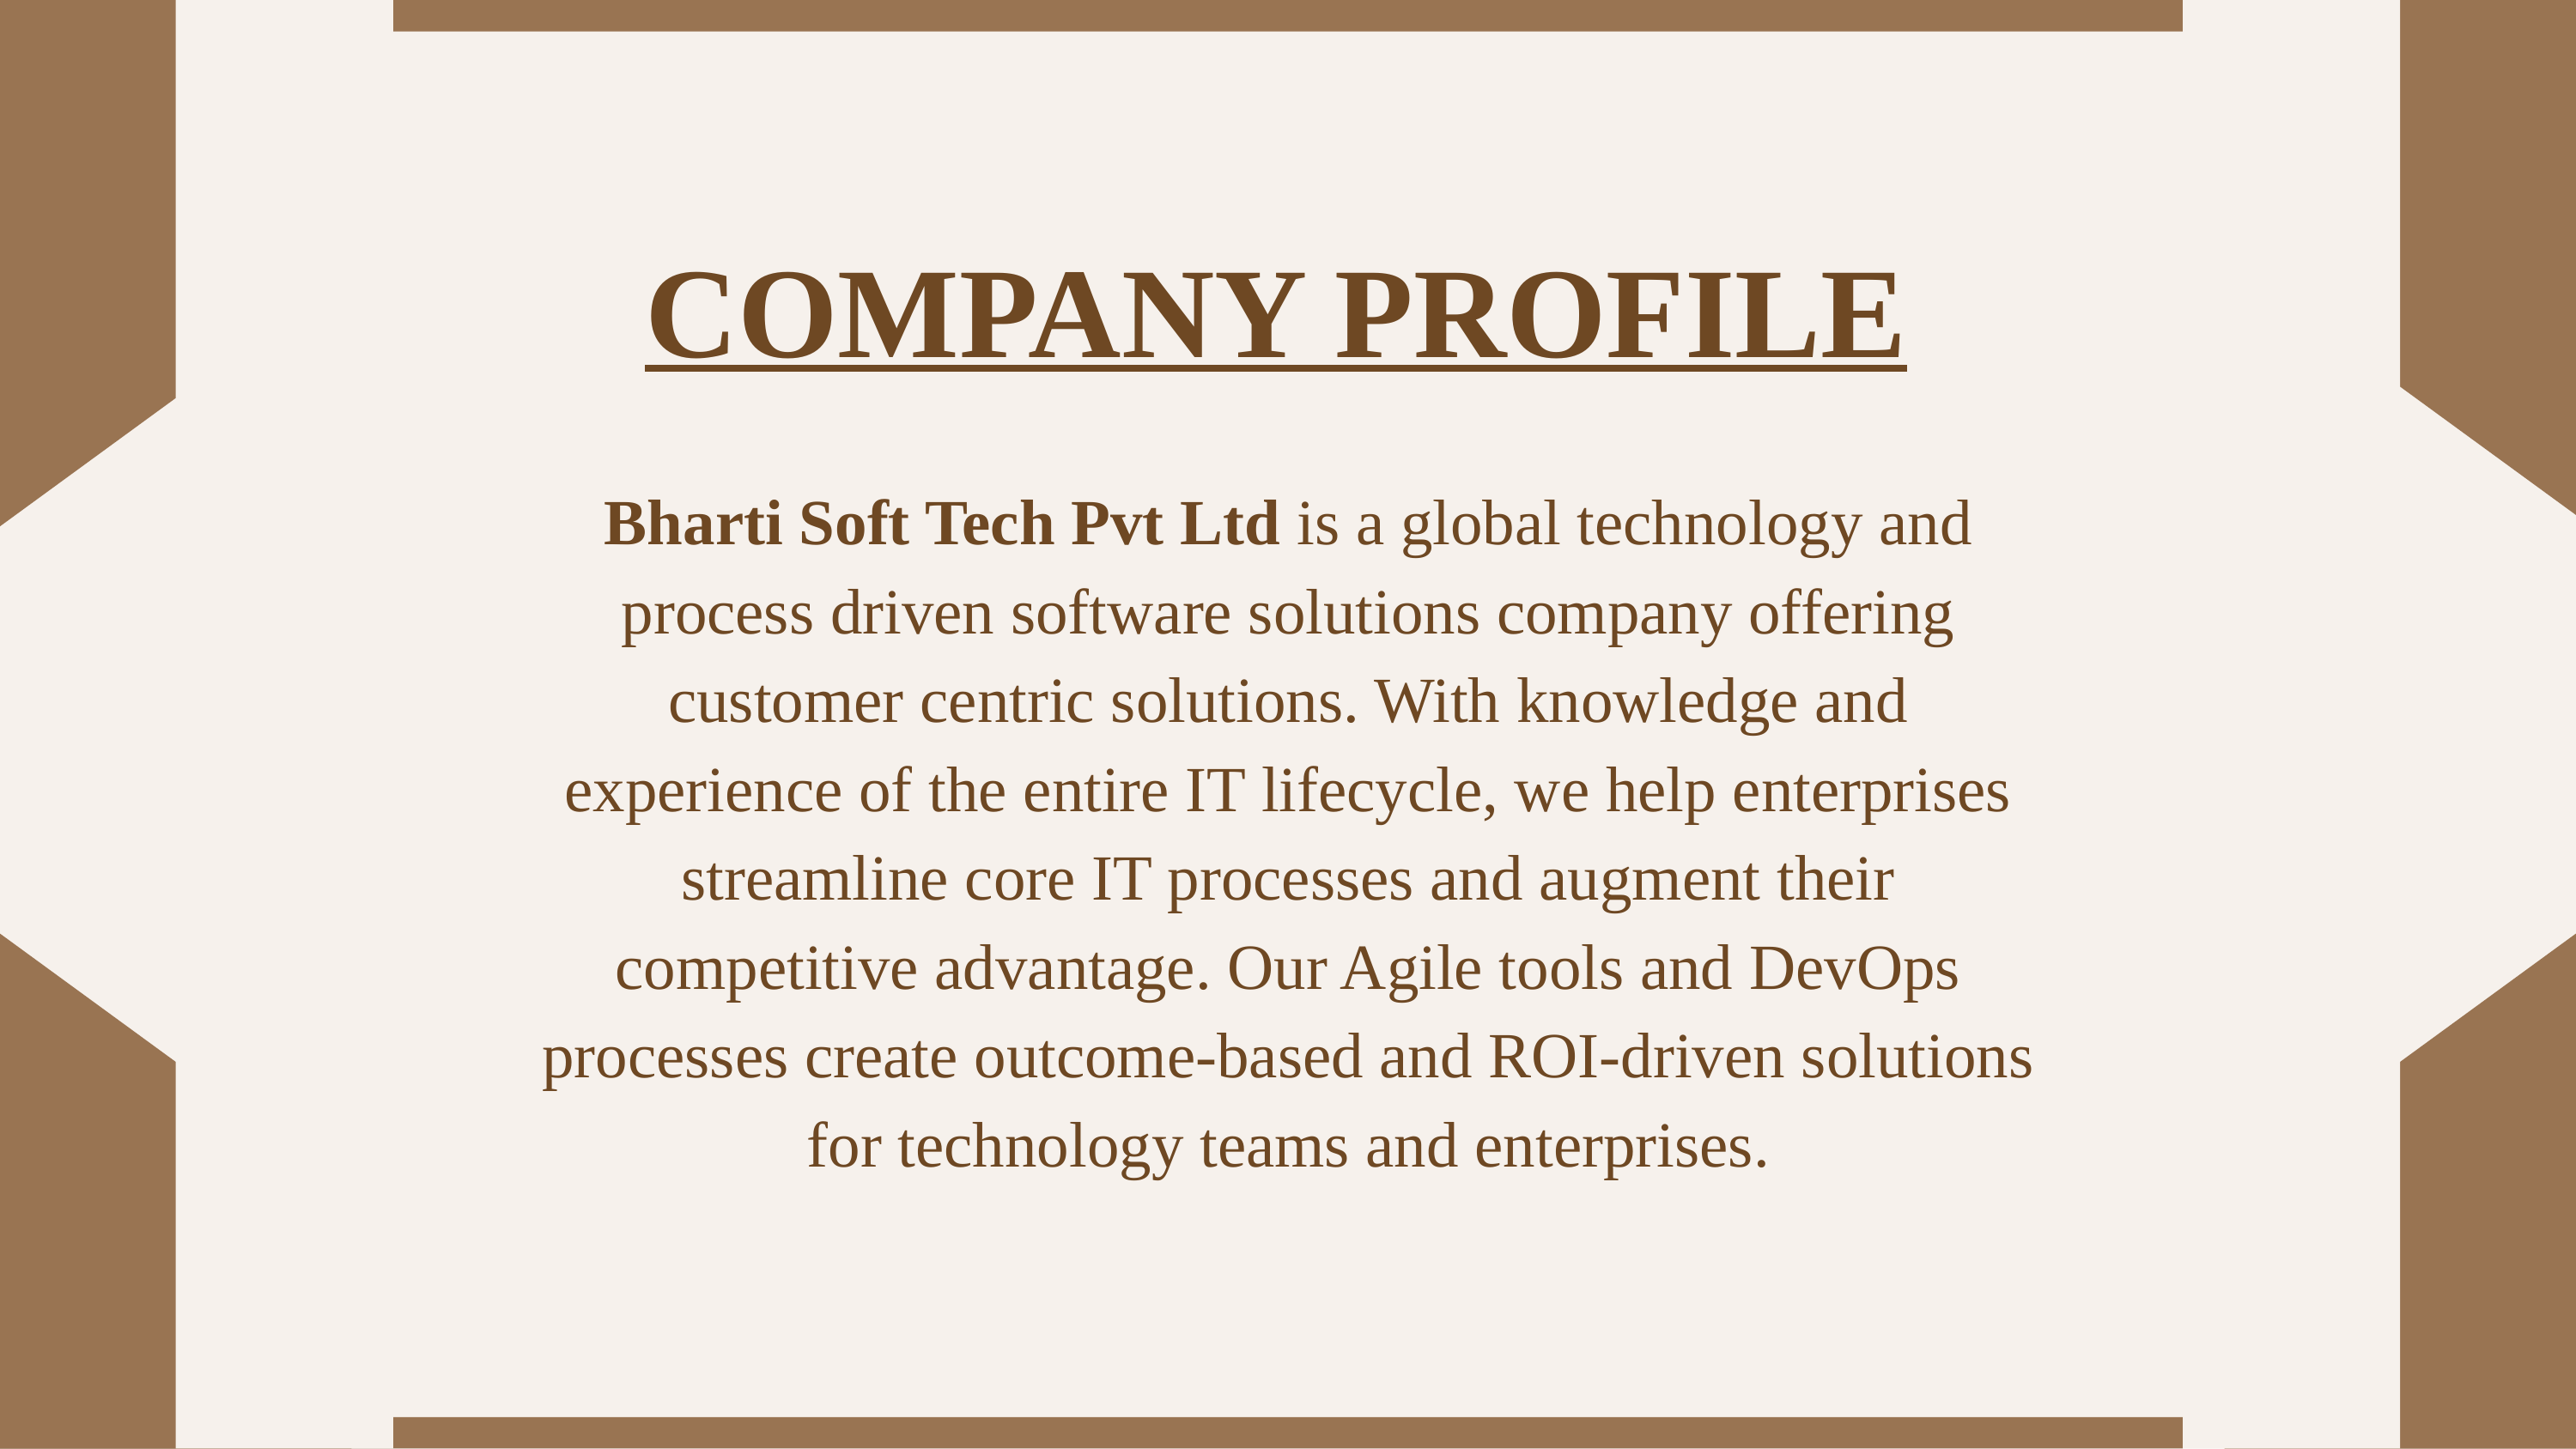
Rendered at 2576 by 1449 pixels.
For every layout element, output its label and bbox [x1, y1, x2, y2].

text_box [0, 0, 2576, 1449]
